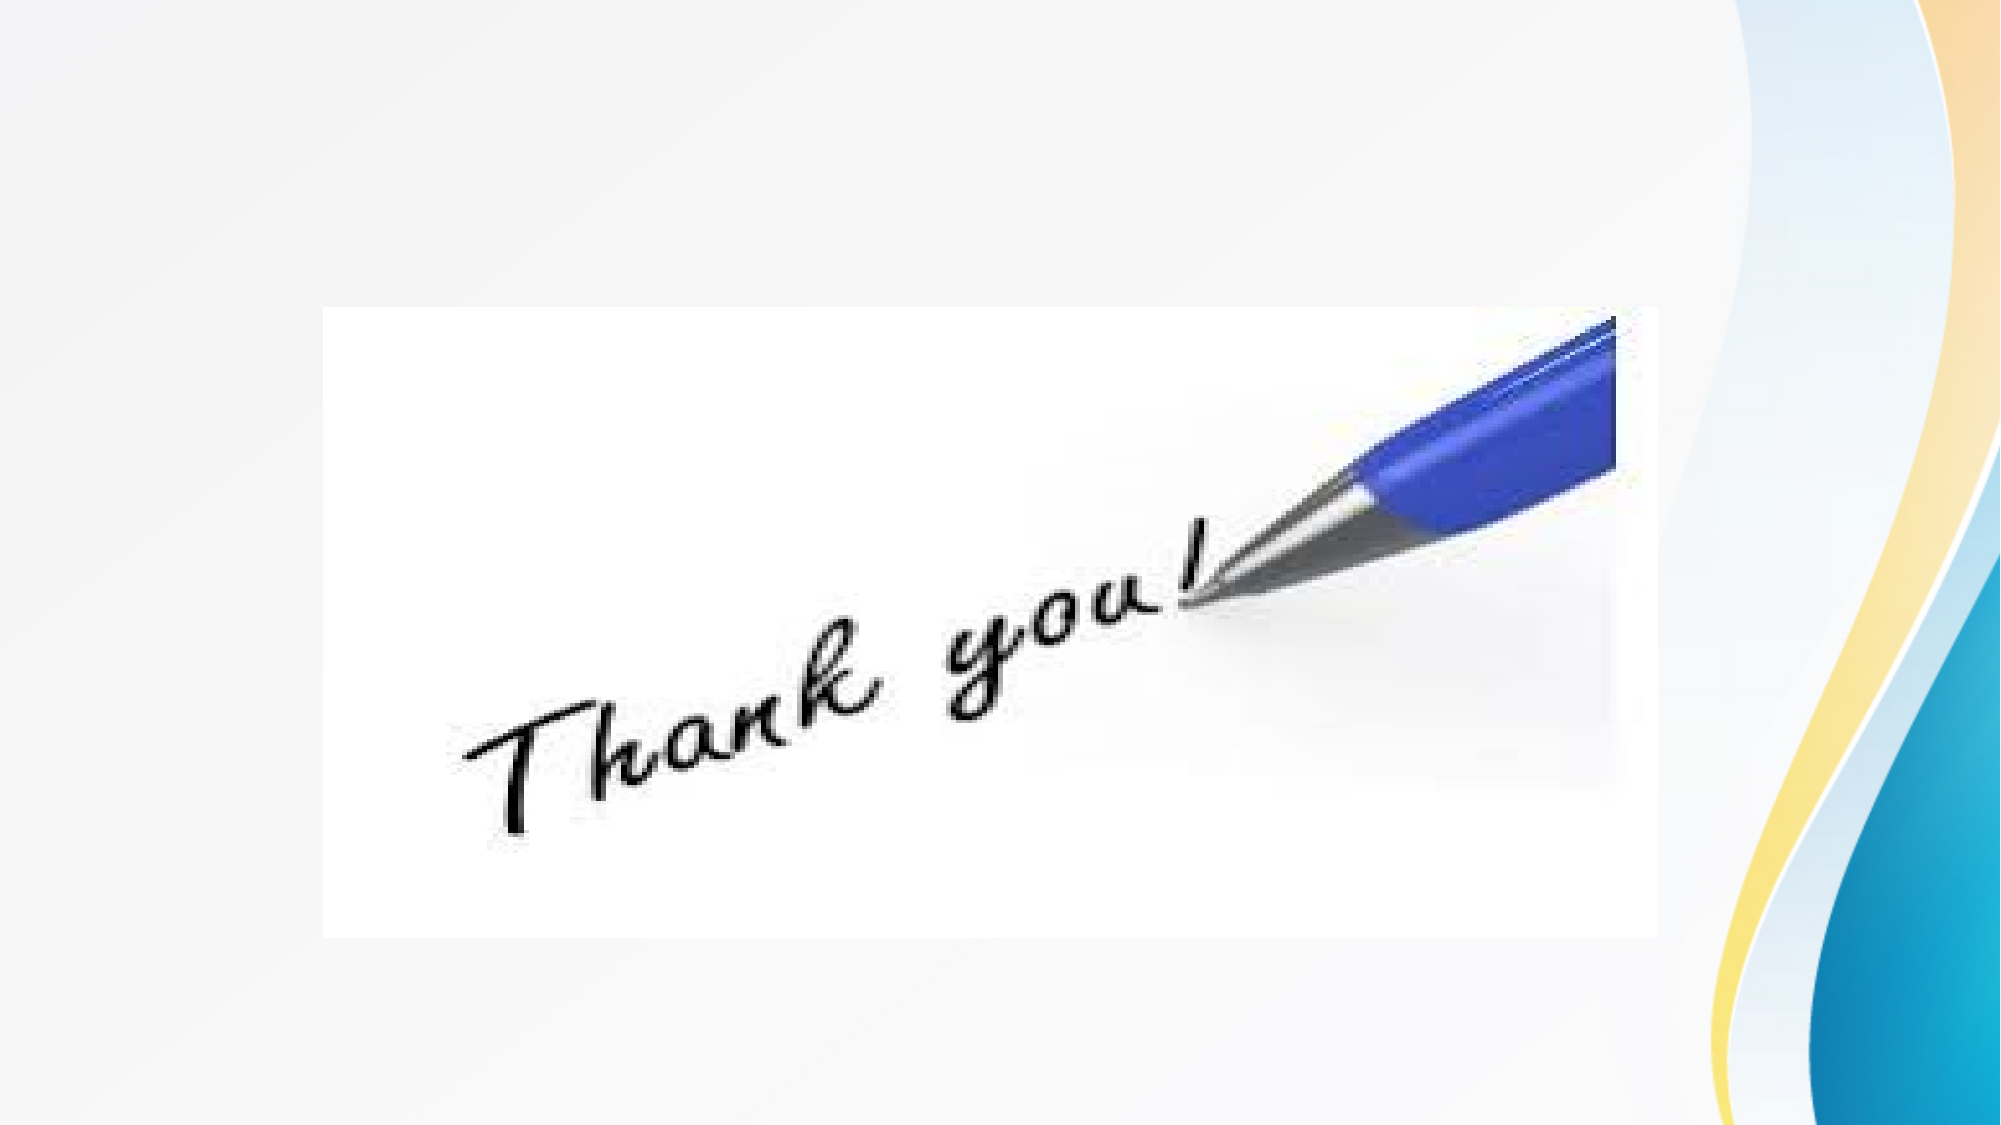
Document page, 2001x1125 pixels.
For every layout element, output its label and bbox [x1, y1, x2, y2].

list [323, 307, 1658, 938]
picture [0, 0, 2001, 1125]
